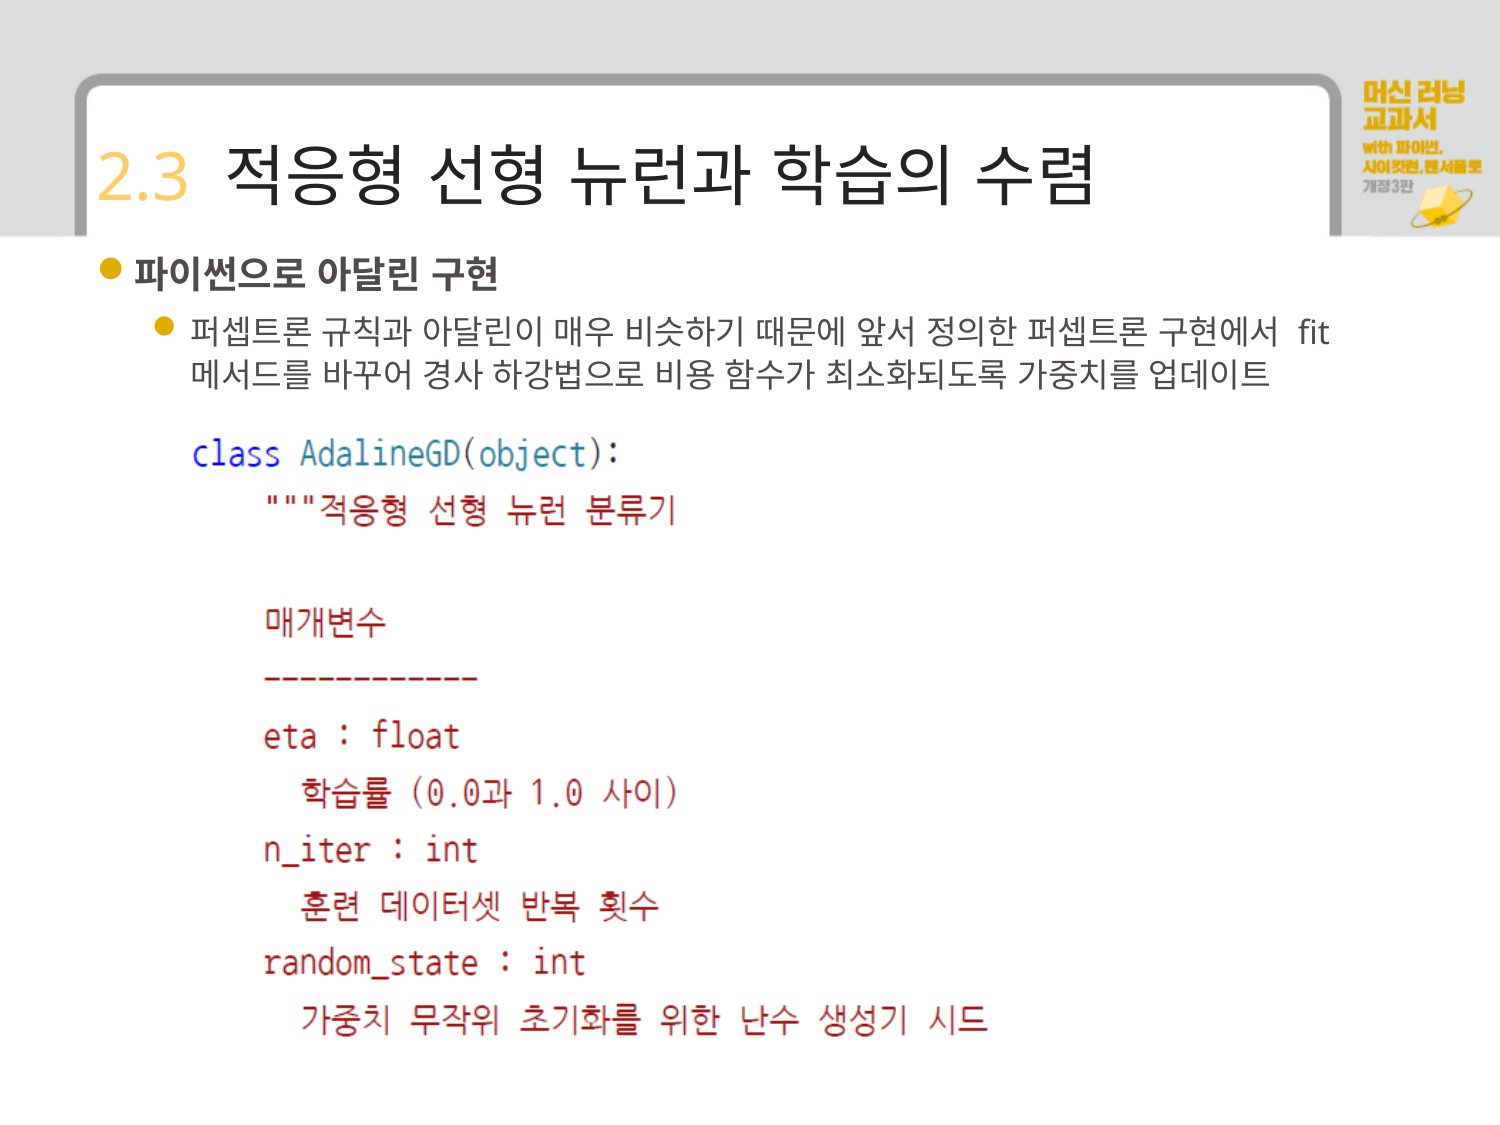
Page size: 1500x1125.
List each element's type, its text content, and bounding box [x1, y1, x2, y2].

list 파이썬으로 아달린 구현 퍼셉트론 규칙과 아달린이 매우 비슷하기 때문에 앞서 정의한 퍼셉트론 구현에서 fit 메서드를 바꾸어 경사 하강법으로 비용 함수가 최소화되도록 가중치를 업데이트 [81, 239, 1440, 1054]
title 2.3 적응형 선형 뉴런과 학습의 수렴 [81, 90, 1412, 222]
picture [0, 0, 1500, 1125]
